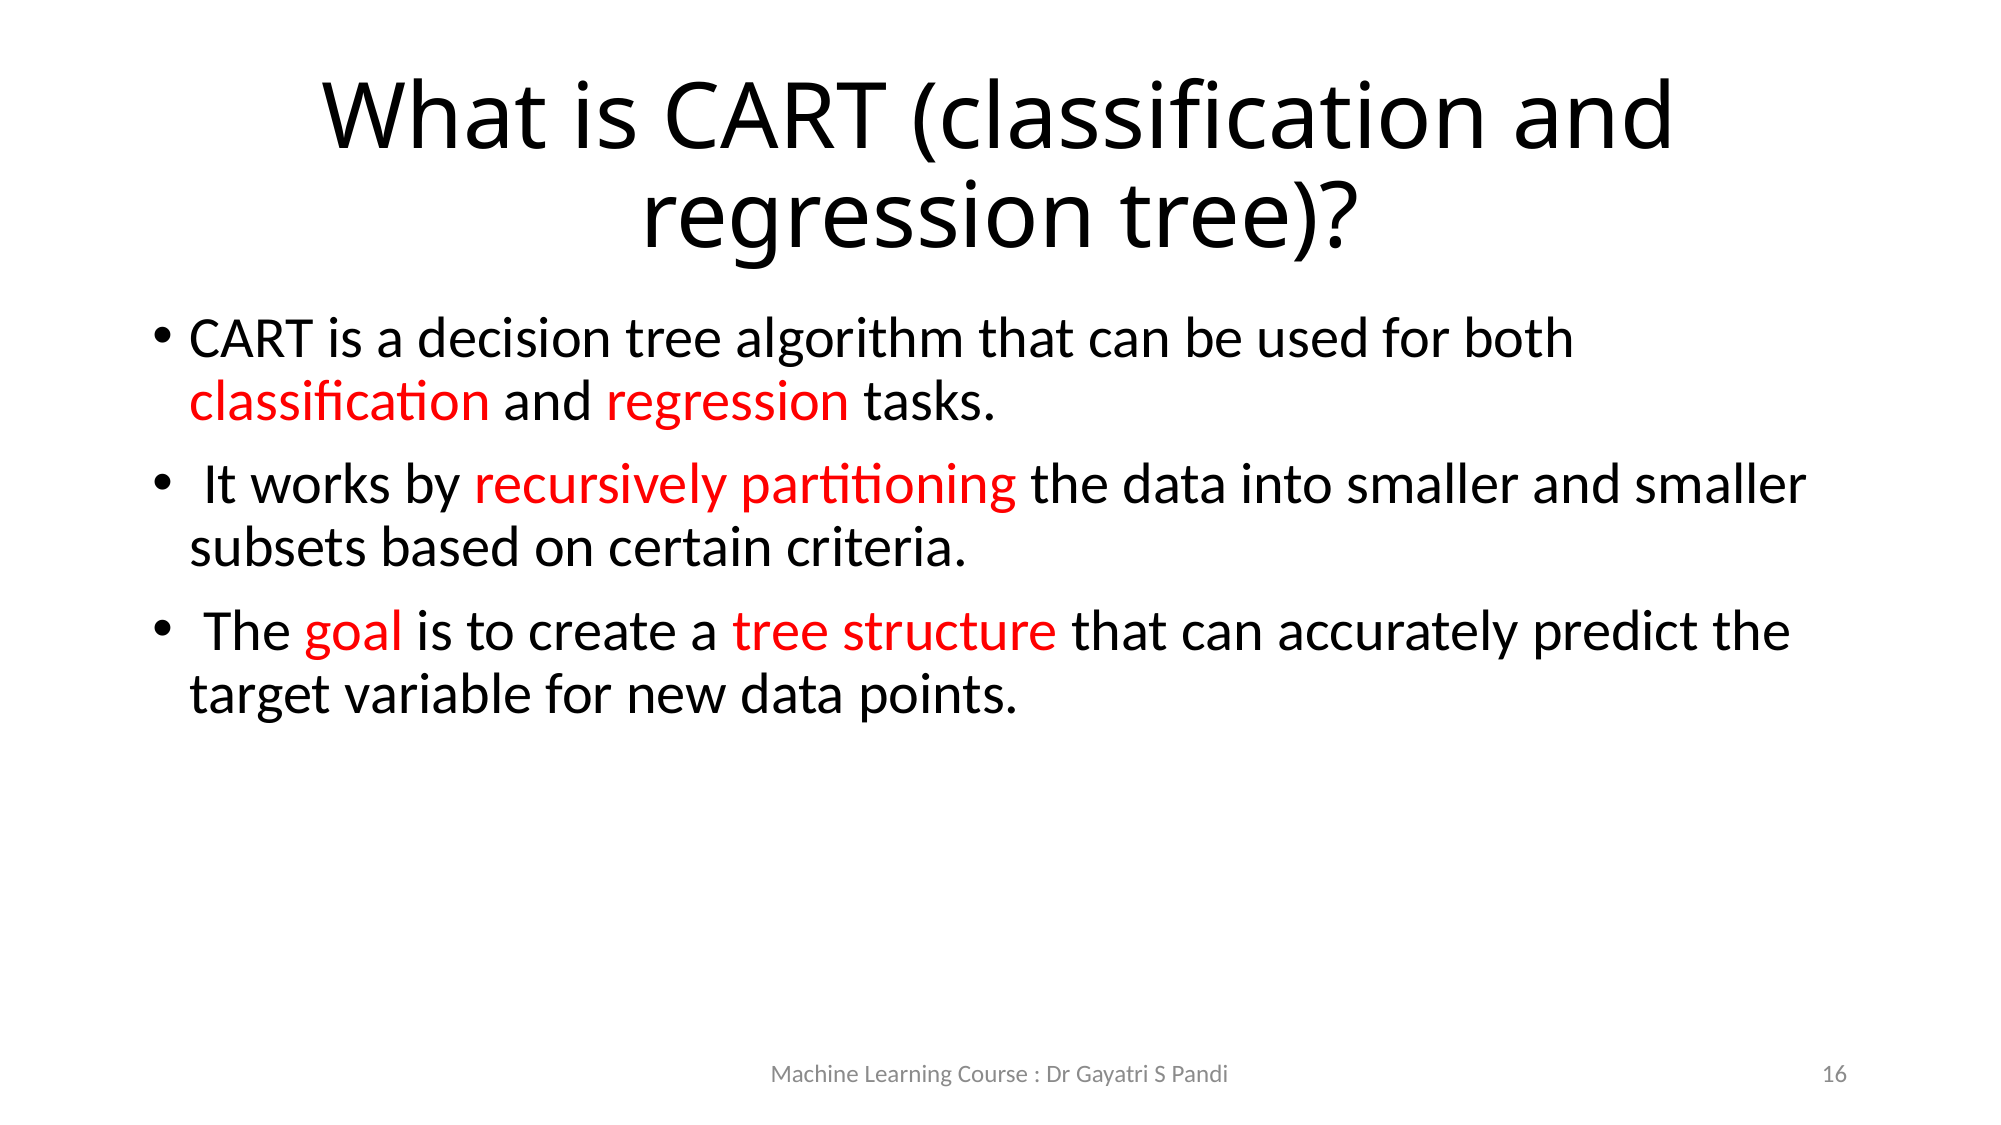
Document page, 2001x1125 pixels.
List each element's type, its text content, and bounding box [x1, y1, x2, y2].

list CART is a decision tree algorithm that can be used for both classification and regression tasks. It works by recursively partitioning the data into smaller and smaller subsets based on certain criteria. The goal is to create a tree structure that can accurately predict the target variable for new data points. [137, 299, 1863, 1014]
footer Machine Learning Course : Dr Gayatri S Pandi [662, 1042, 1338, 1103]
title What is CART (classification and regression tree)? [137, 59, 1863, 278]
slide_number 16 [1412, 1042, 1863, 1103]
